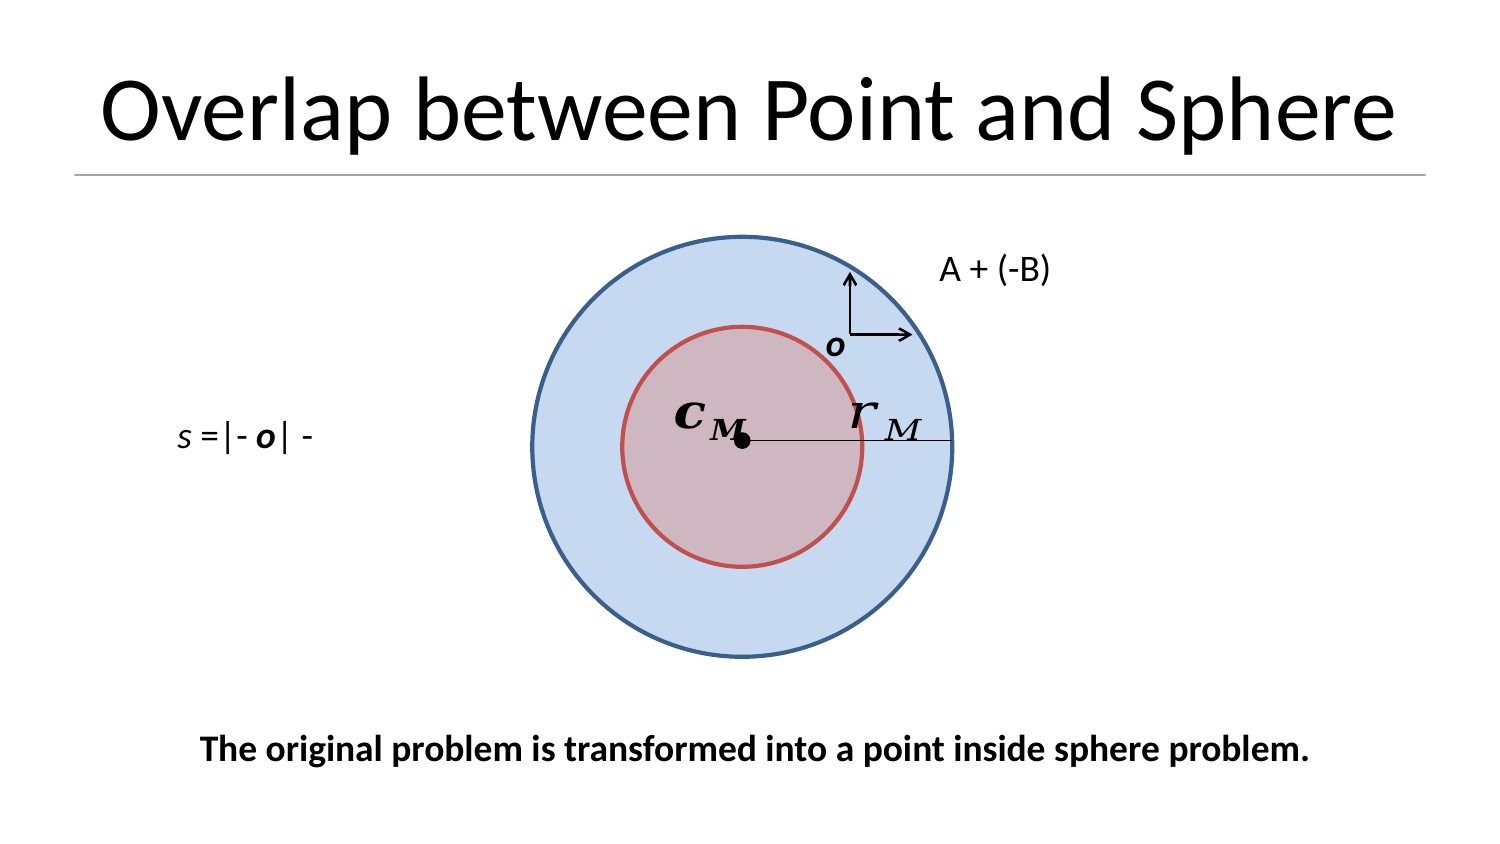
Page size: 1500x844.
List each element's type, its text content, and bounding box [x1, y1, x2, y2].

text_box o [811, 311, 861, 372]
text_box [530, 234, 955, 659]
title Overlap between Point and Sphere [75, 33, 1425, 174]
text_box [620, 324, 865, 569]
text_box The original problem is transformed into a point inside sphere problem. [185, 716, 1327, 777]
text_box A + (-B) [924, 236, 1067, 297]
text_box [739, 432, 751, 440]
text_box [733, 440, 744, 449]
